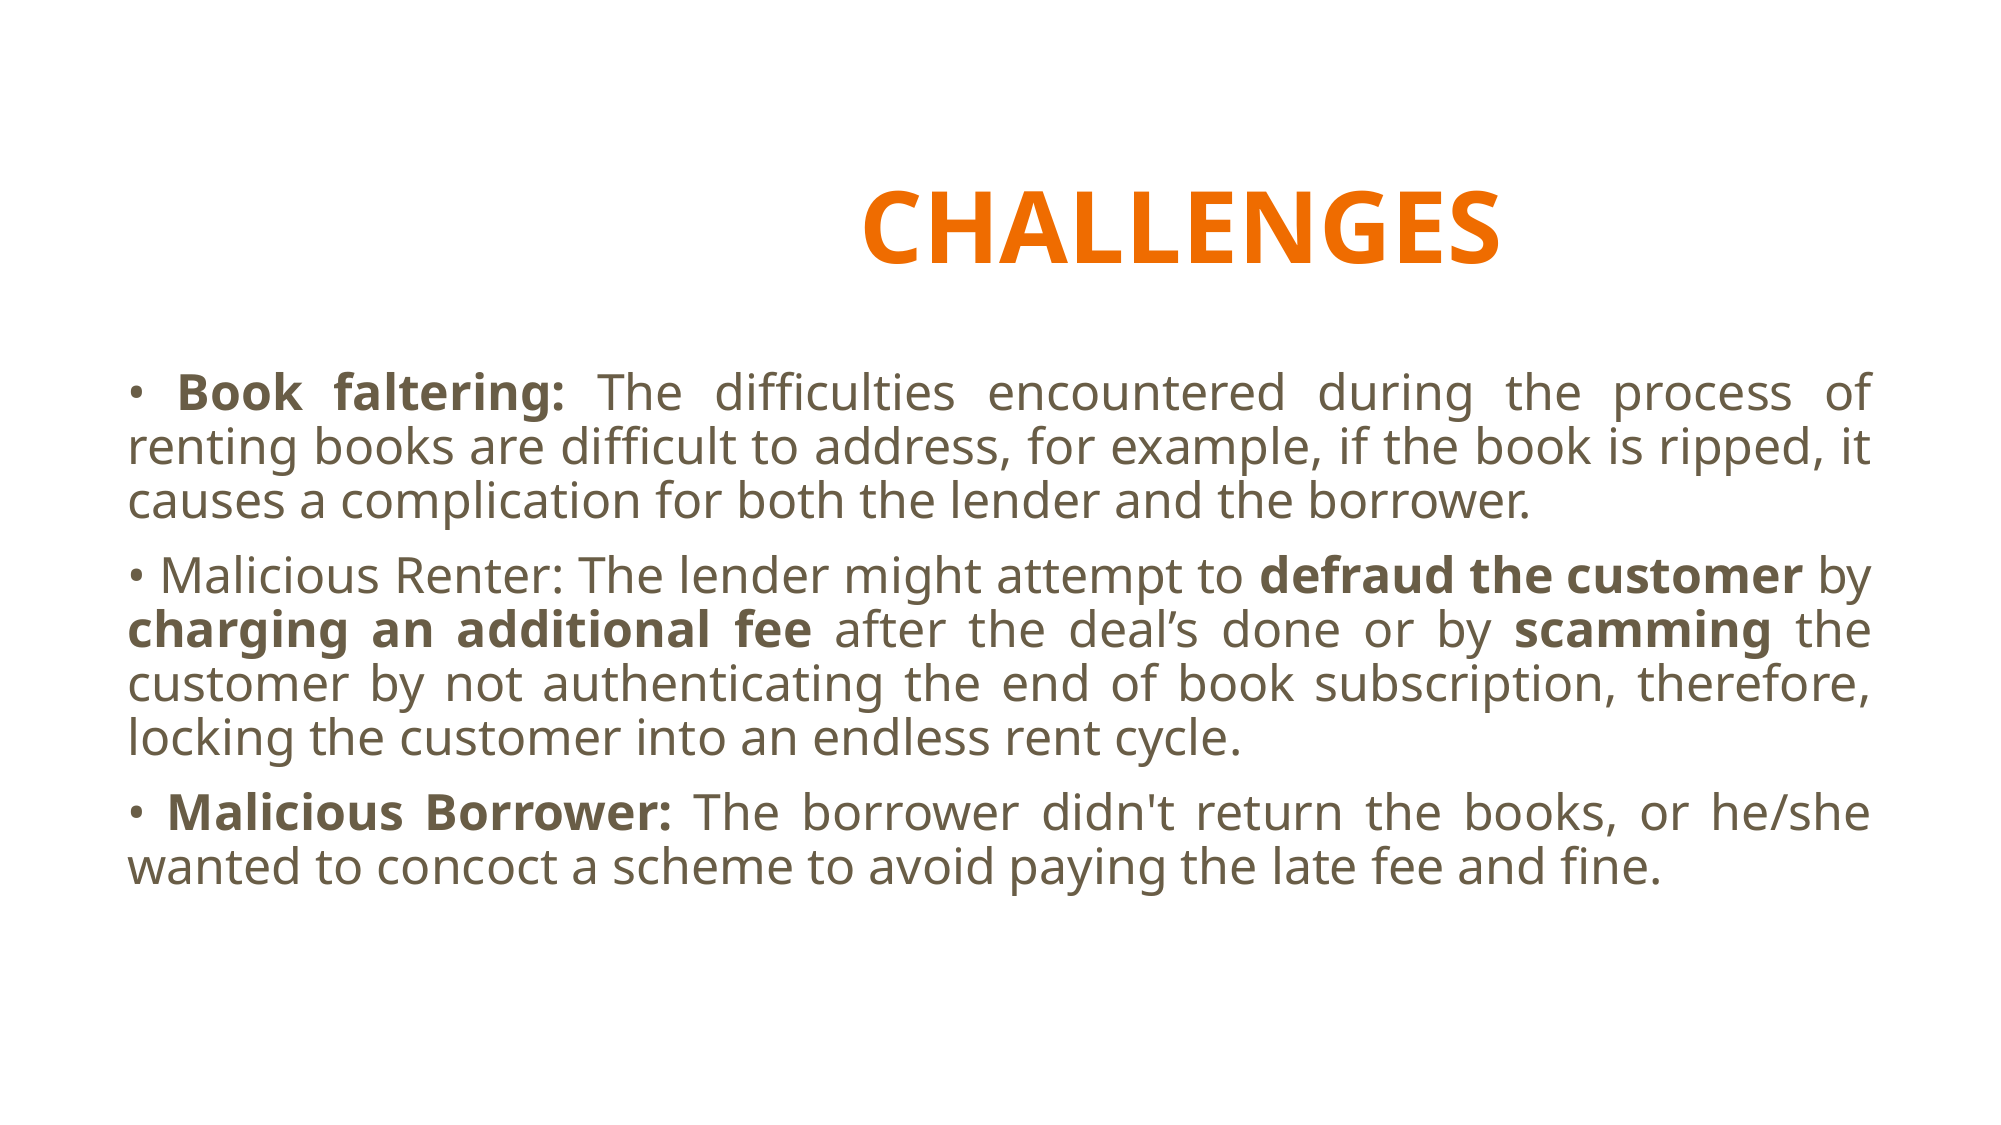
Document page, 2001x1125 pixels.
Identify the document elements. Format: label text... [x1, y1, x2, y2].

list • Book faltering: The difficulties encountered during the process of renting books are difficult to address, for example, if the book is ripped, it causes a complication for both the lender and the borrower. • Malicious Renter: The lender might attempt to defraud the customer by charging an additional fee after the deal’s done or by scamming the customer by not authenticating the end of book subscription, therefore, locking the customer into an endless rent cycle. • Malicious Borrower: The borrower didn't return the books, or he/she wanted to concoct a scheme to avoid paying the late fee and fine. [112, 360, 1888, 1021]
title CHALLENGES [474, 125, 1888, 338]
